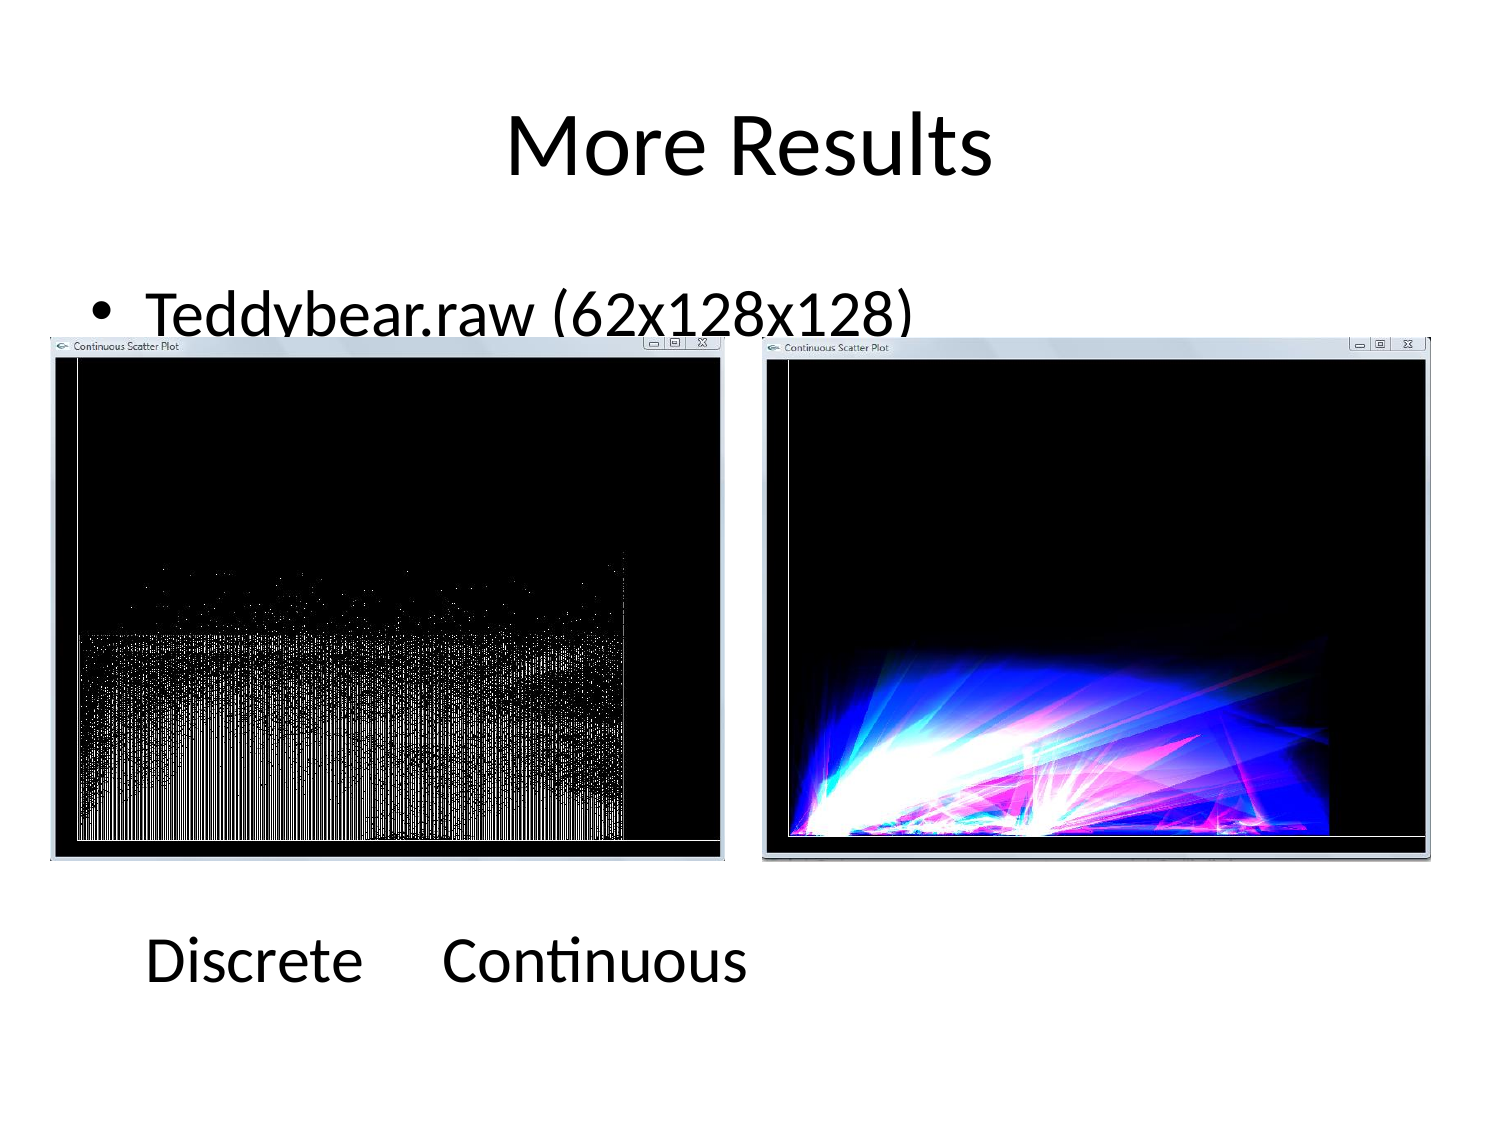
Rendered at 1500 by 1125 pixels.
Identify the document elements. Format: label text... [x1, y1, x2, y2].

title More Results [75, 45, 1425, 233]
picture [49, 337, 726, 861]
picture [762, 337, 1431, 862]
list Teddybear.raw (62x128x128) Discrete Continuous [75, 262, 1425, 1005]
